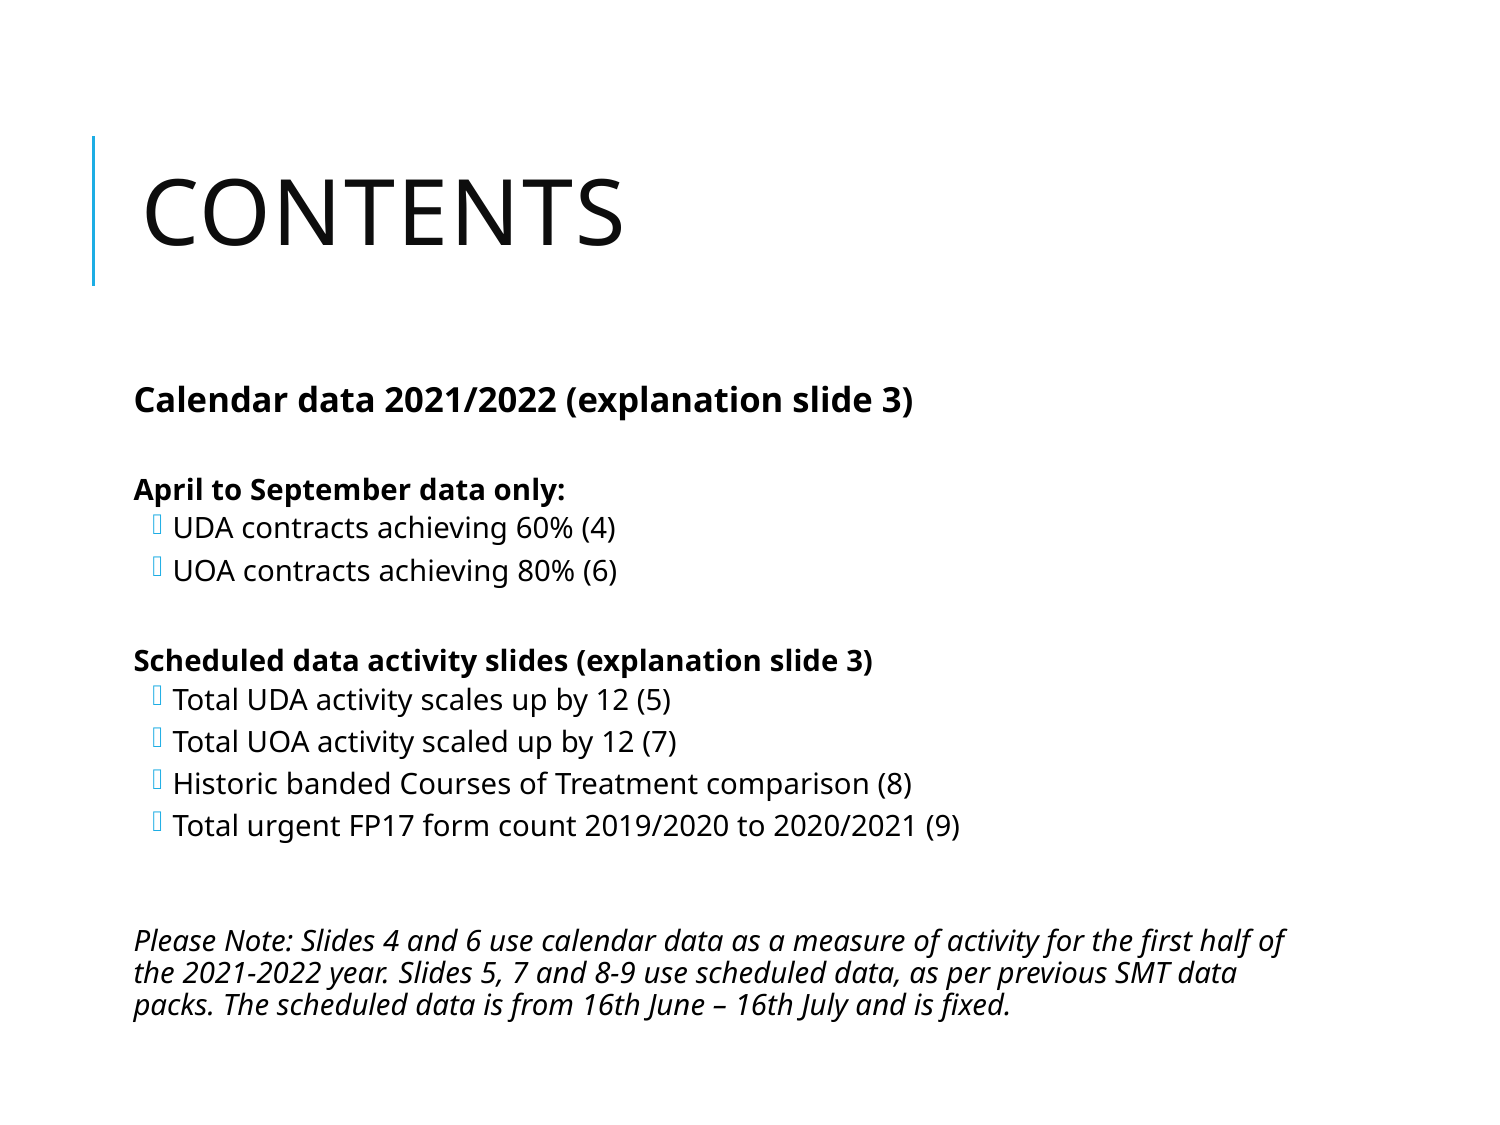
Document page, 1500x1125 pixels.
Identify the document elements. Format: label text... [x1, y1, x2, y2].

title Contents [126, 96, 1322, 342]
list Calendar data 2021/2022 (explanation slide 3) April to September data only: UDA contracts achieving 60% (4) UOA contracts achieving 80% (6) Scheduled data activity slides (explanation slide 3) Total UDA activity scales up by 12 (5) Total UOA activity scaled up by 12 (7) Historic banded Courses of Treatment comparison (8) Total urgent FP17 form count 2019/2020 to 2020/2021 (9) Please Note: Slides 4 and 6 use calendar data as a measure of activity for the first half of the 2021-2022 year. Slides 5, 7 and 8-9 use scheduled data, as per previous SMT data packs. The scheduled data is from 16th June – 16th July and is fixed. [126, 375, 1322, 1035]
